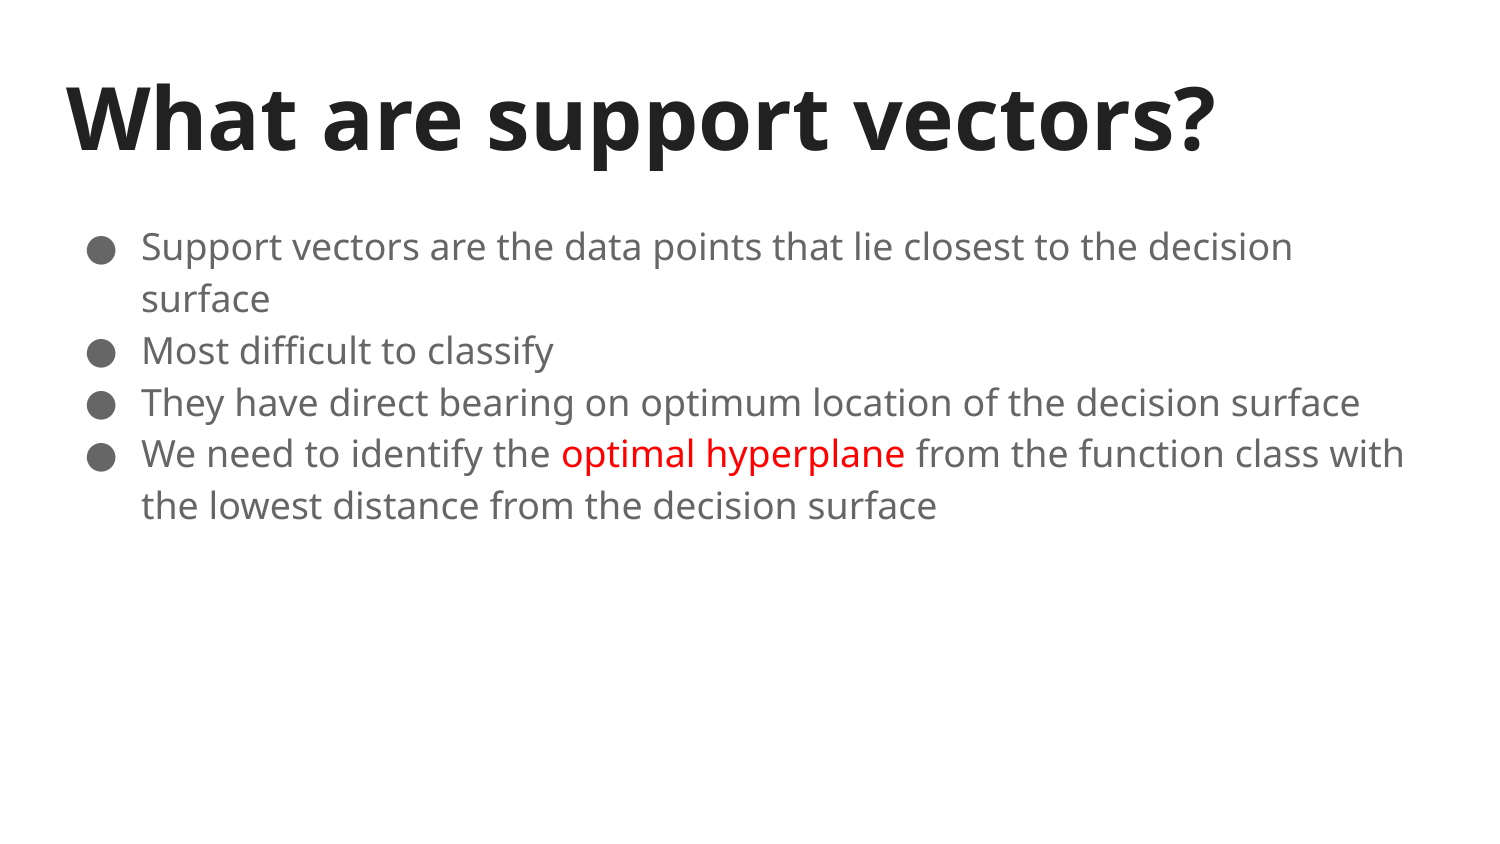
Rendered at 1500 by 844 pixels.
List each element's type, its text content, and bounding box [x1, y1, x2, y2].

list Support vectors are the data points that lie closest to the decision surface Most difficult to classify They have direct bearing on optimum location of the decision surface We need to identify the optimal hyperplane from the function class with the lowest distance from the decision surface [51, 201, 1449, 750]
title What are support vectors? [51, 48, 1449, 180]
